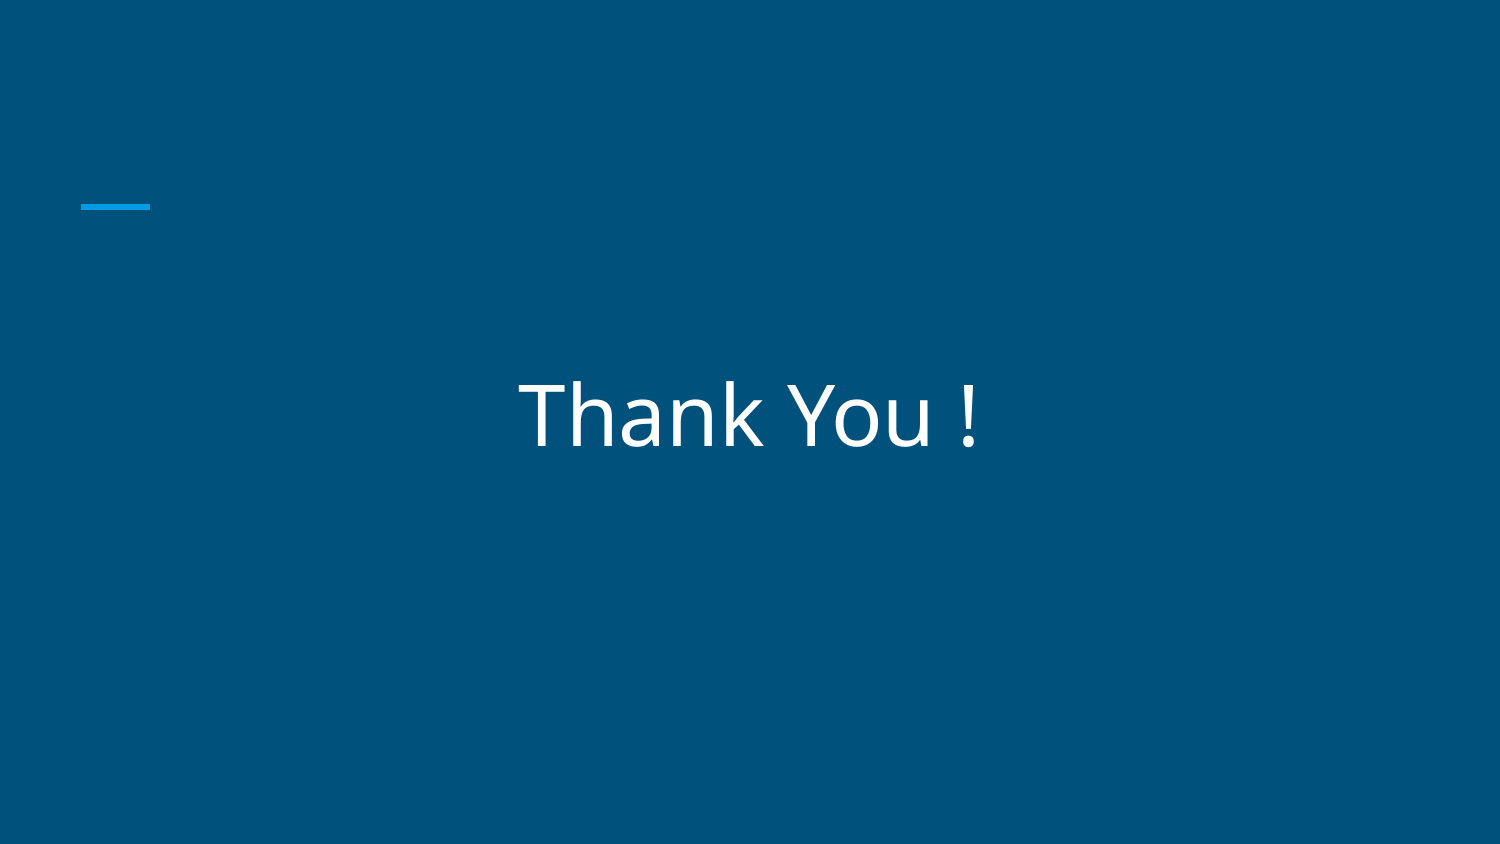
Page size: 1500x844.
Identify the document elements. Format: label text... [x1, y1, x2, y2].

title Thank You ! [387, 365, 1113, 479]
